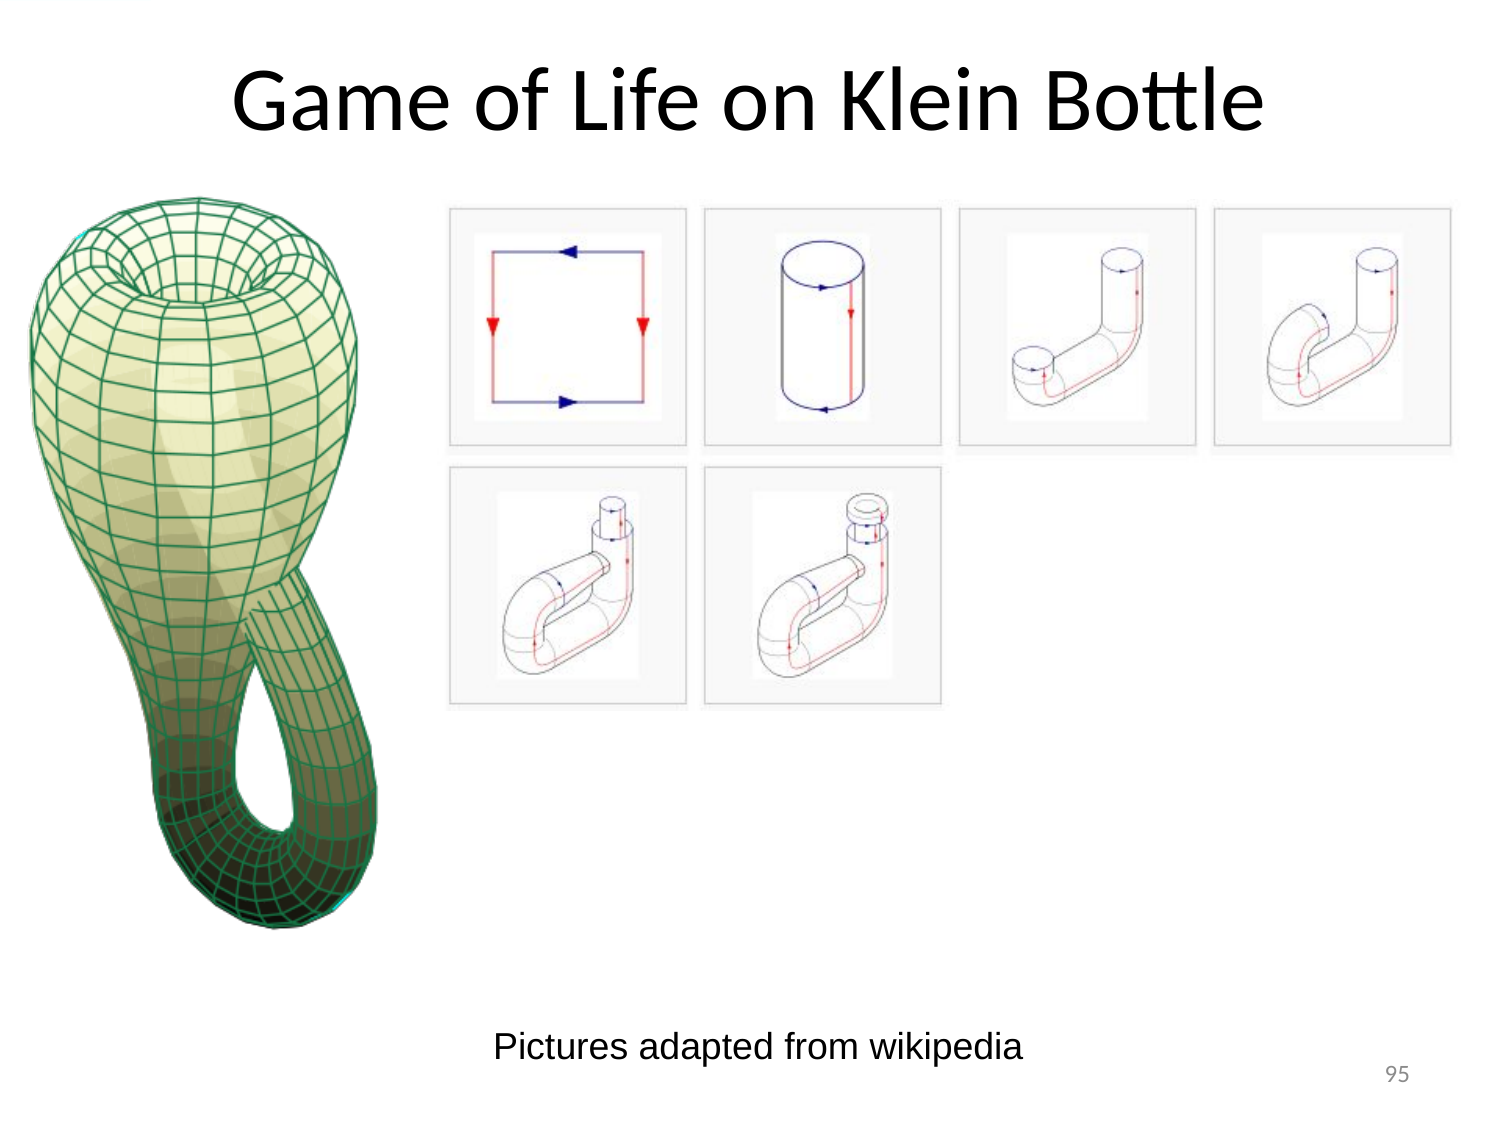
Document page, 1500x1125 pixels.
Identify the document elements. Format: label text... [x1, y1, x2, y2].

picture [437, 199, 1462, 712]
text_box Pictures adapted from wikipedia [478, 1014, 1039, 1075]
slide_number 95 [1074, 1042, 1425, 1103]
title Game of Life on Klein Bottle [74, 0, 1426, 188]
picture [9, 187, 401, 938]
